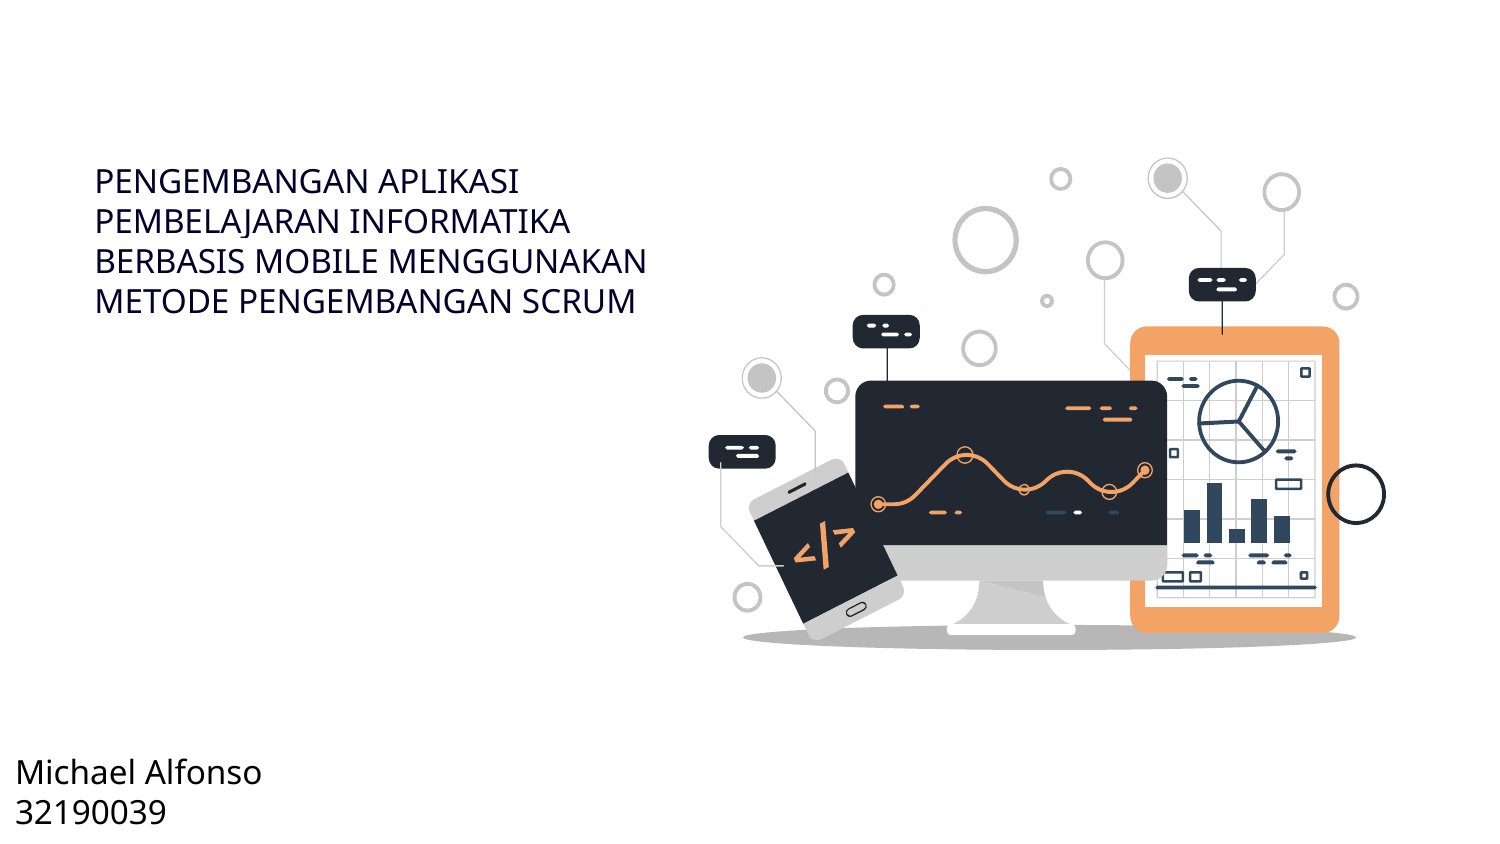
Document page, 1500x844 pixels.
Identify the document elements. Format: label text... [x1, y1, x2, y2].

text_box PENGEMBANGAN APLIKASI PEMBELAJARAN INFORMATIKA BERBASIS MOBILE MENGGUNAKAN METODE PENGEMBANGAN SCRUM [79, 145, 672, 267]
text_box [708, 157, 1387, 651]
text_box Michael Alfonso 32190039 [0, 736, 304, 844]
